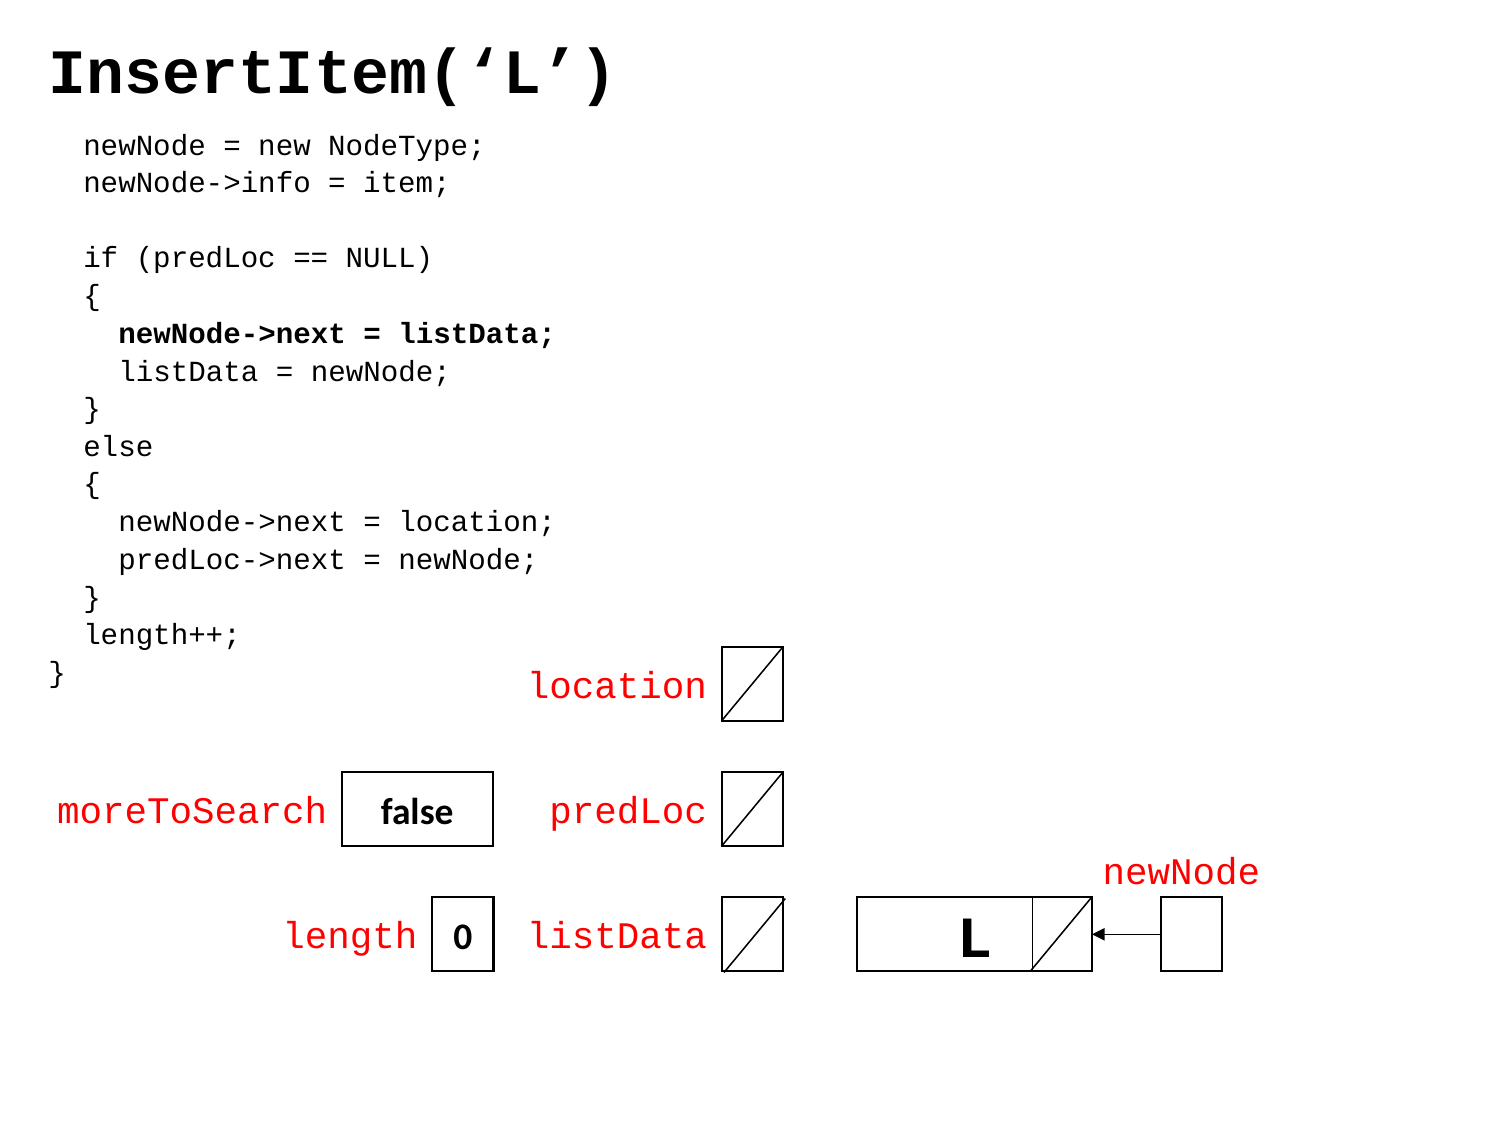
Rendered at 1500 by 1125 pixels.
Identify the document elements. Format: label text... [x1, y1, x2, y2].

text_box [1161, 900, 1223, 972]
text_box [723, 898, 786, 973]
text_box 0 [432, 897, 494, 972]
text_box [721, 646, 784, 721]
text_box predLoc [493, 778, 716, 839]
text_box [721, 771, 784, 847]
text_box false [342, 772, 493, 847]
text_box L [857, 897, 1026, 972]
list newNode = new NodeType; newNode->info = item; if (predLoc == NULL) { newNode->next = listData; listData = newNode; } else { newNode->next = location; predLoc->next = newNode; } length++; } [33, 122, 1055, 909]
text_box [1030, 897, 1092, 972]
text_box listData [494, 903, 718, 964]
text_box location [493, 653, 716, 714]
title InsertItem(‘L’) [33, 31, 1294, 116]
text_box length [204, 903, 433, 964]
text_box newNode [1046, 839, 1276, 900]
text_box moreToSearch [34, 778, 342, 839]
